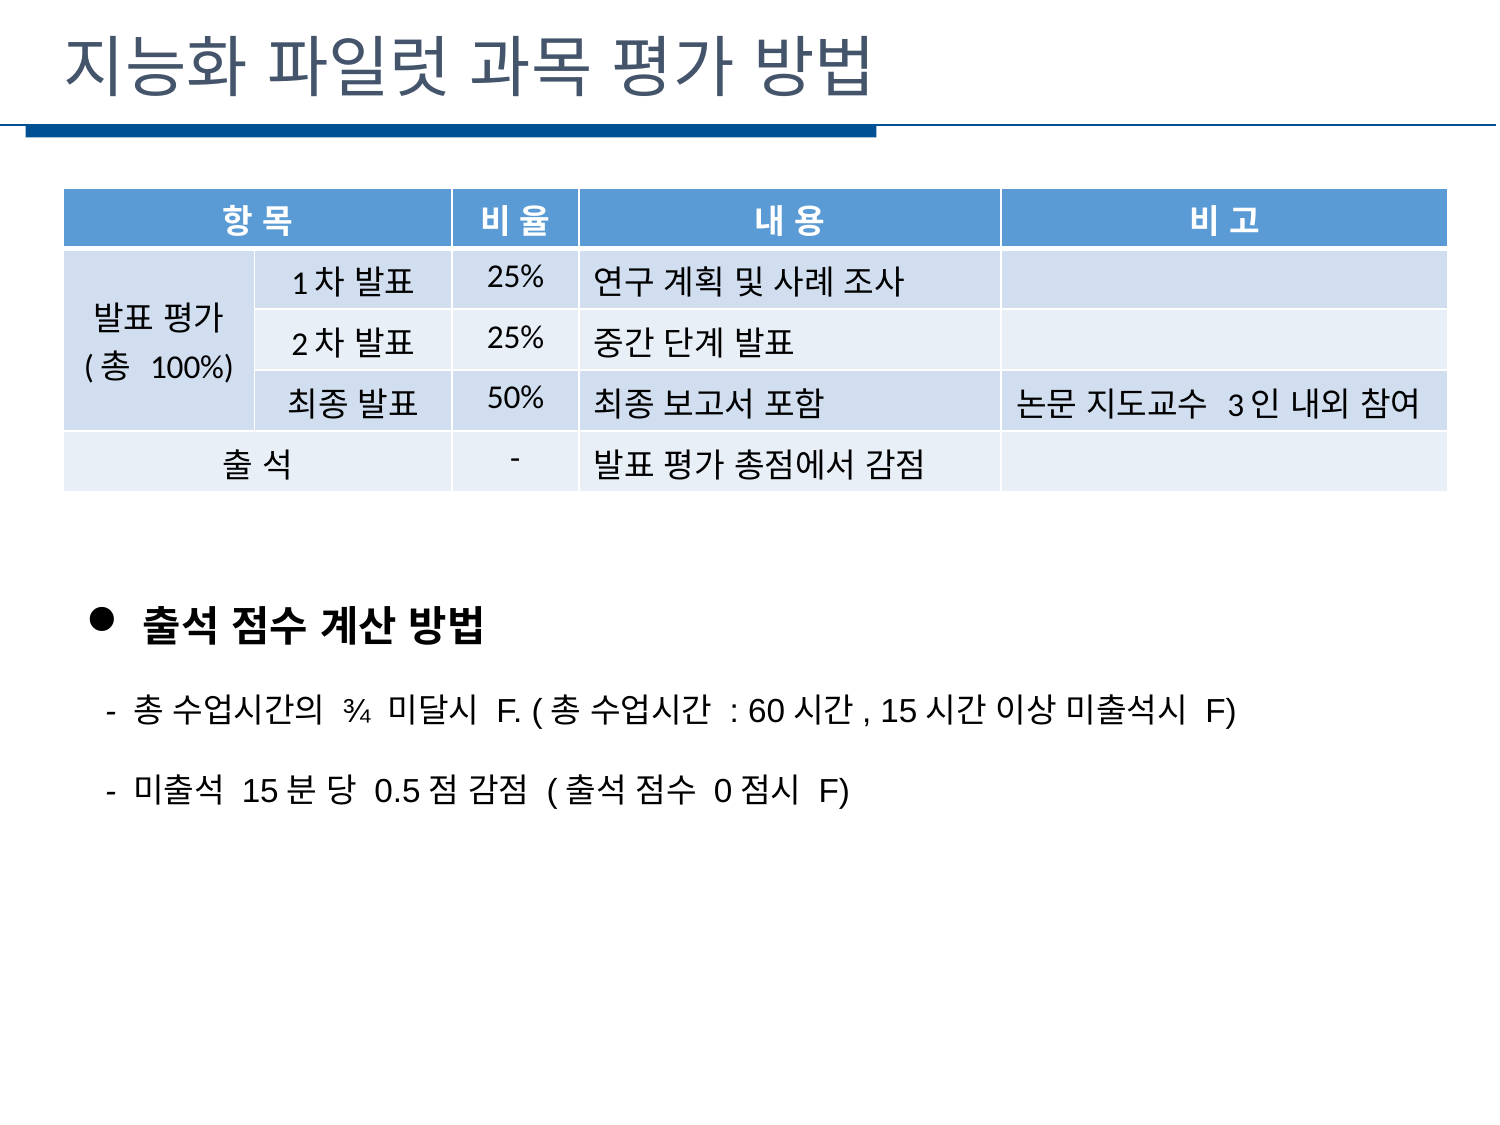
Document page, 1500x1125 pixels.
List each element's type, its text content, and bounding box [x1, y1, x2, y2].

table_cell [1002, 251, 1447, 308]
table_header 내 용 [580, 189, 1000, 246]
table_cell 논문 지도교수 3인 내외 참여 [1002, 371, 1447, 430]
table_cell 최종 보고서 포함 [580, 371, 1000, 430]
table_header 비 율 [453, 189, 578, 246]
table_header 비 고 [1002, 189, 1447, 246]
table_cell 중간 단계 발표 [580, 310, 1000, 369]
table_cell 발표 평가 (총 100%) [64, 251, 254, 430]
table_cell [1002, 432, 1447, 491]
table_cell [1002, 310, 1447, 369]
table_cell 25% [453, 310, 578, 369]
text_box 지능화 파일럿 과목 평가 방법 [49, 17, 1394, 112]
table_cell 1차 발표 [255, 251, 451, 308]
text_box 출석 점수 계산 방법 - 총 수업시간의 ¾ 미달시 F. (총 수업시간 : 60시간, 15시간 이상 미출석시 F) - 미출석 15분 당 0.5점 감점 (출석 점수 0점시 F) [71, 541, 1500, 817]
table_cell 연구 계획 및 사례 조사 [580, 251, 1000, 308]
table_cell 출 석 [64, 432, 451, 491]
table_cell 50% [453, 371, 578, 430]
table_cell 2차 발표 [255, 310, 451, 369]
table_header 항 목 [64, 189, 451, 246]
table_cell 25% [453, 251, 578, 308]
table_cell 발표 평가 총점에서 감점 [580, 432, 1000, 491]
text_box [0, 124, 1497, 138]
table_cell 최종 발표 [255, 371, 451, 430]
table_cell - [453, 432, 578, 491]
